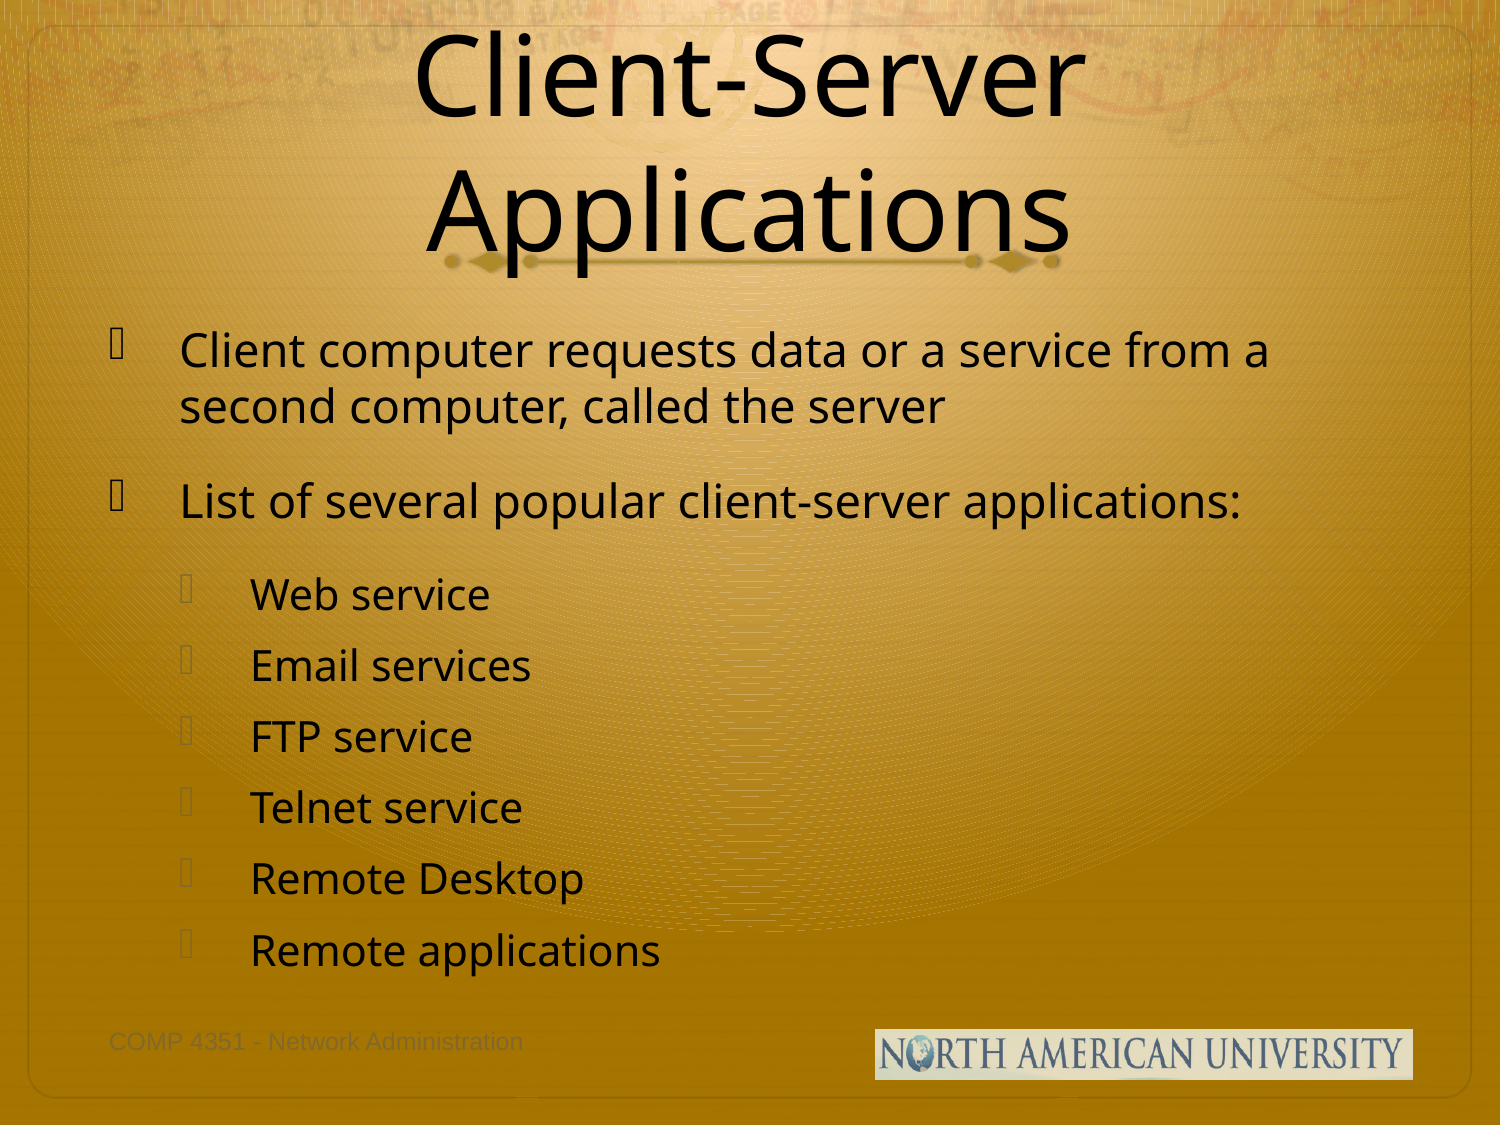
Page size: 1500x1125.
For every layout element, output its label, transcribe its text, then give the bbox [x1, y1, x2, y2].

footer COMP 4351 - Network Administration [93, 1010, 619, 1071]
picture [0, 0, 1500, 1125]
title Client-Server Applications [93, 45, 1407, 233]
list Client computer requests data or a service from a second computer, called the server List of several popular client-server applications: Web service Email services FTP service Telnet service Remote Desktop Remote applications [93, 312, 1407, 988]
